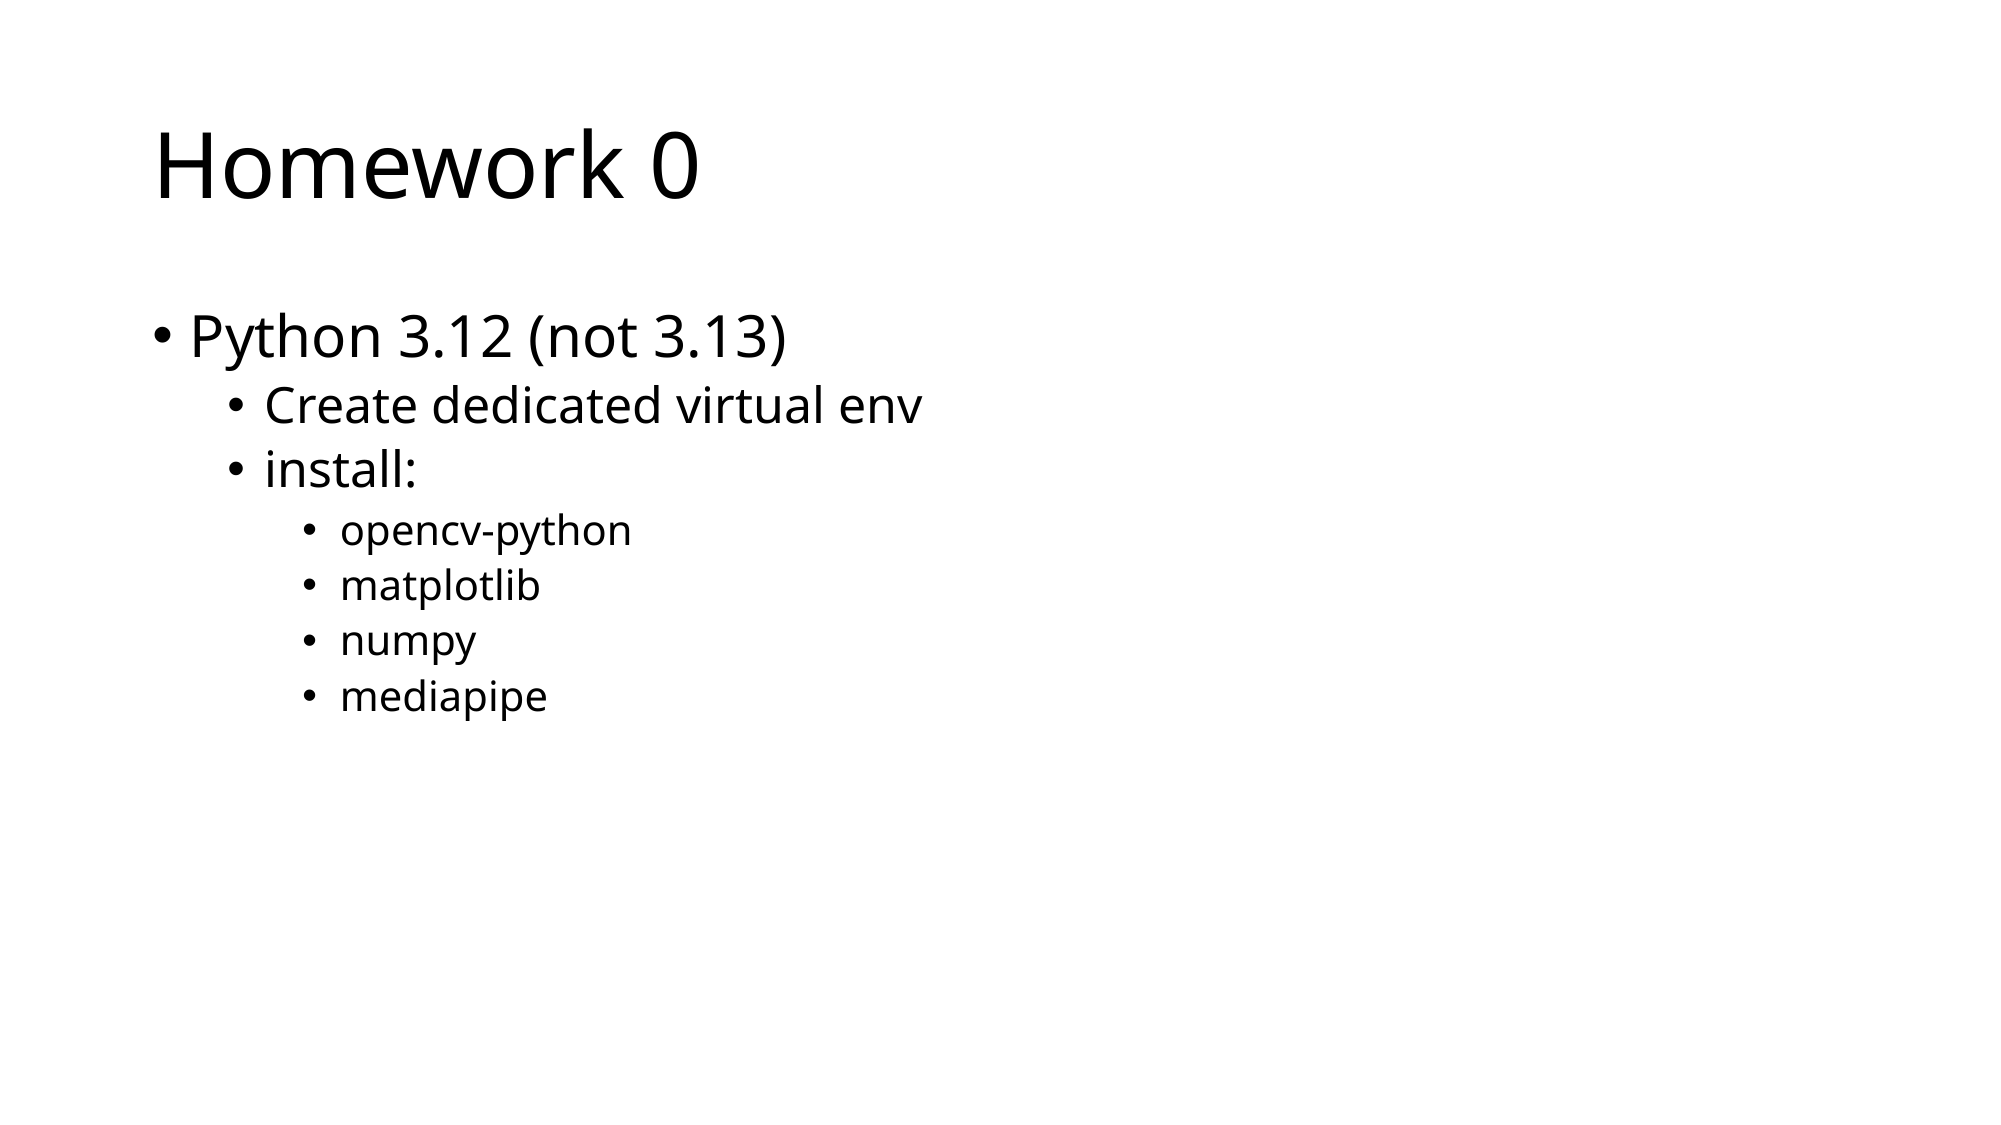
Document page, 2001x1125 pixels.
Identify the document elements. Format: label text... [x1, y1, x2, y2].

list Python 3.12 (not 3.13) Create dedicated virtual env install: opencv-python matplotlib numpy mediapipe [137, 299, 1863, 1014]
title Homework 0 [137, 59, 1863, 278]
